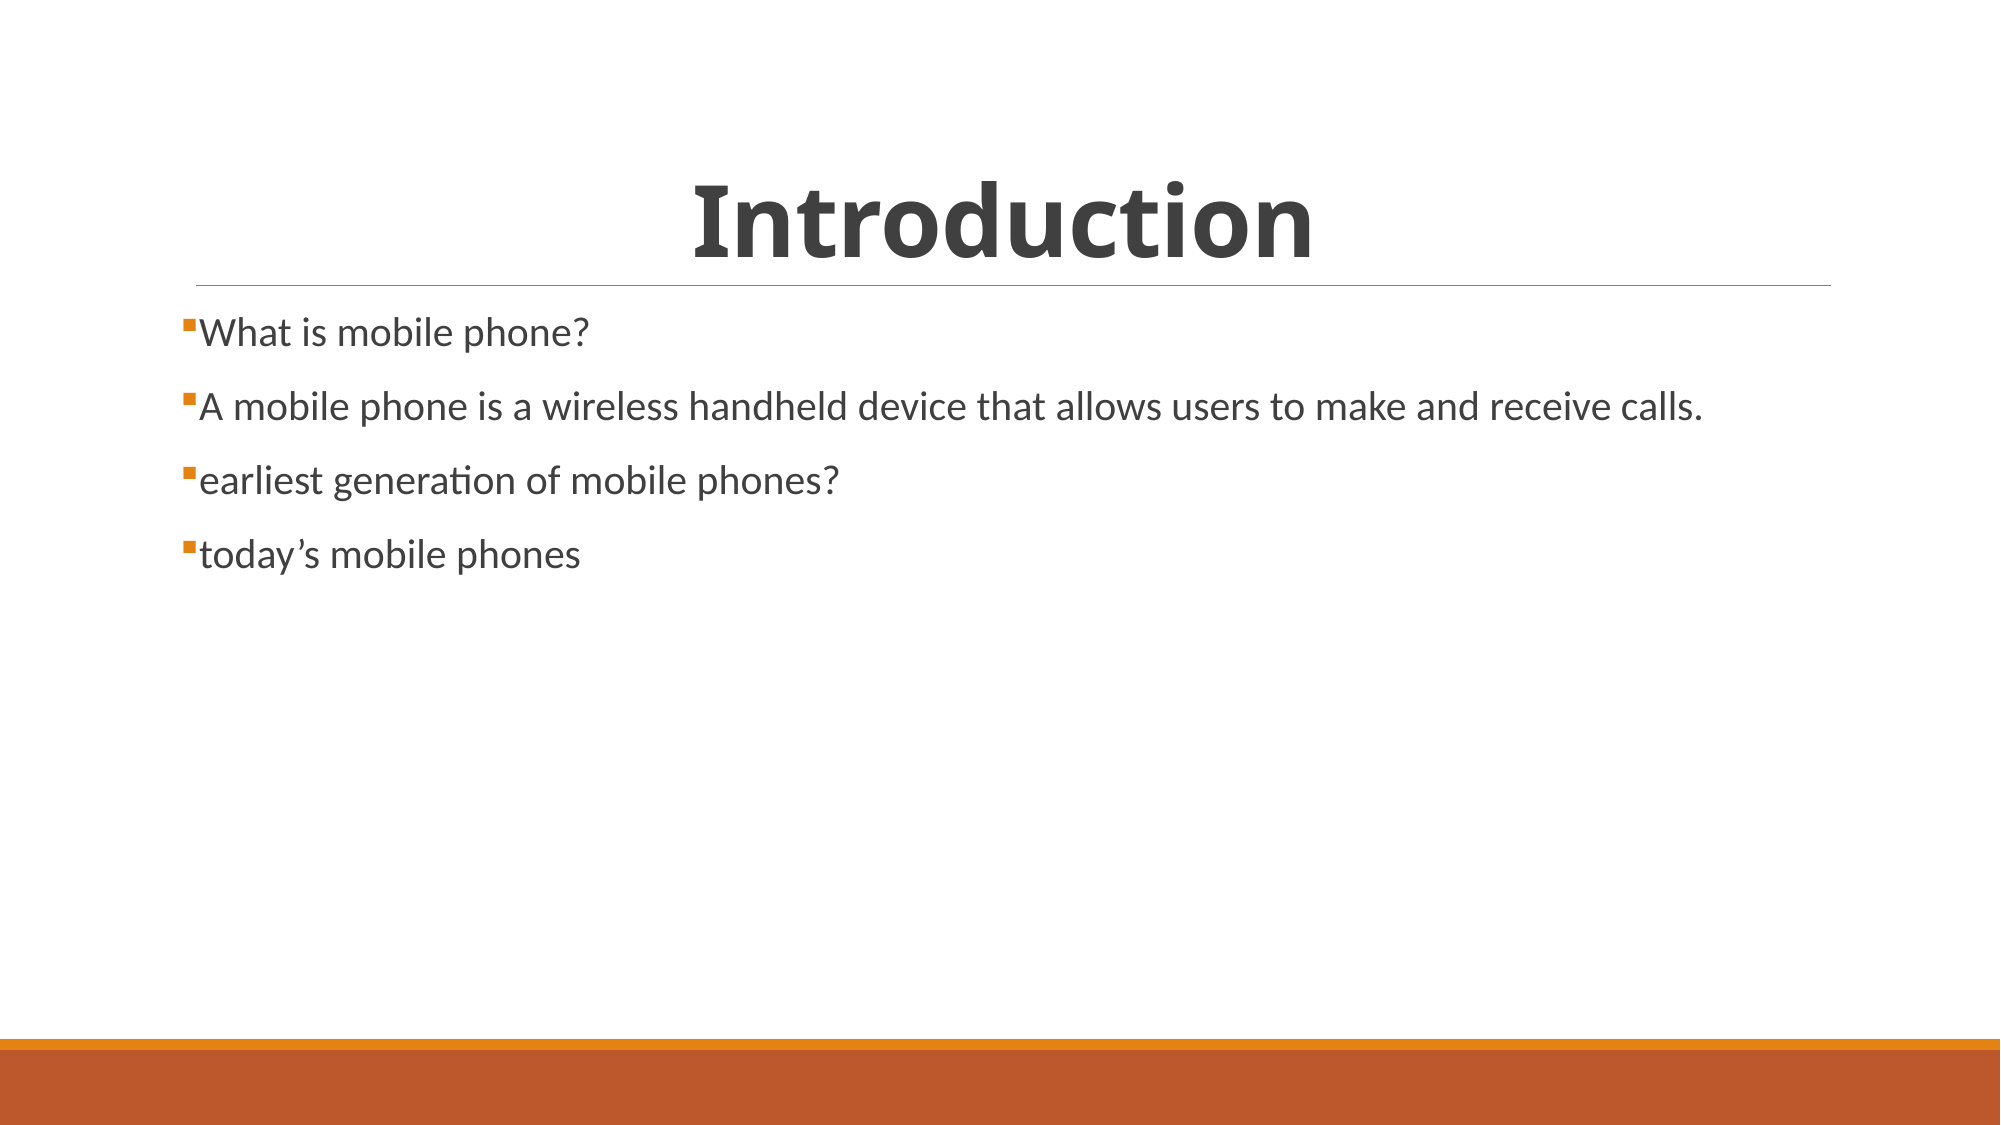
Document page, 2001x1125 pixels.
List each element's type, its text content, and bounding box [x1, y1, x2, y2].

title Introduction [180, 47, 1830, 285]
list What is mobile phone? A mobile phone is a wireless handheld device that allows users to make and receive calls. earliest generation of mobile phones? today’s mobile phones [180, 302, 1830, 963]
